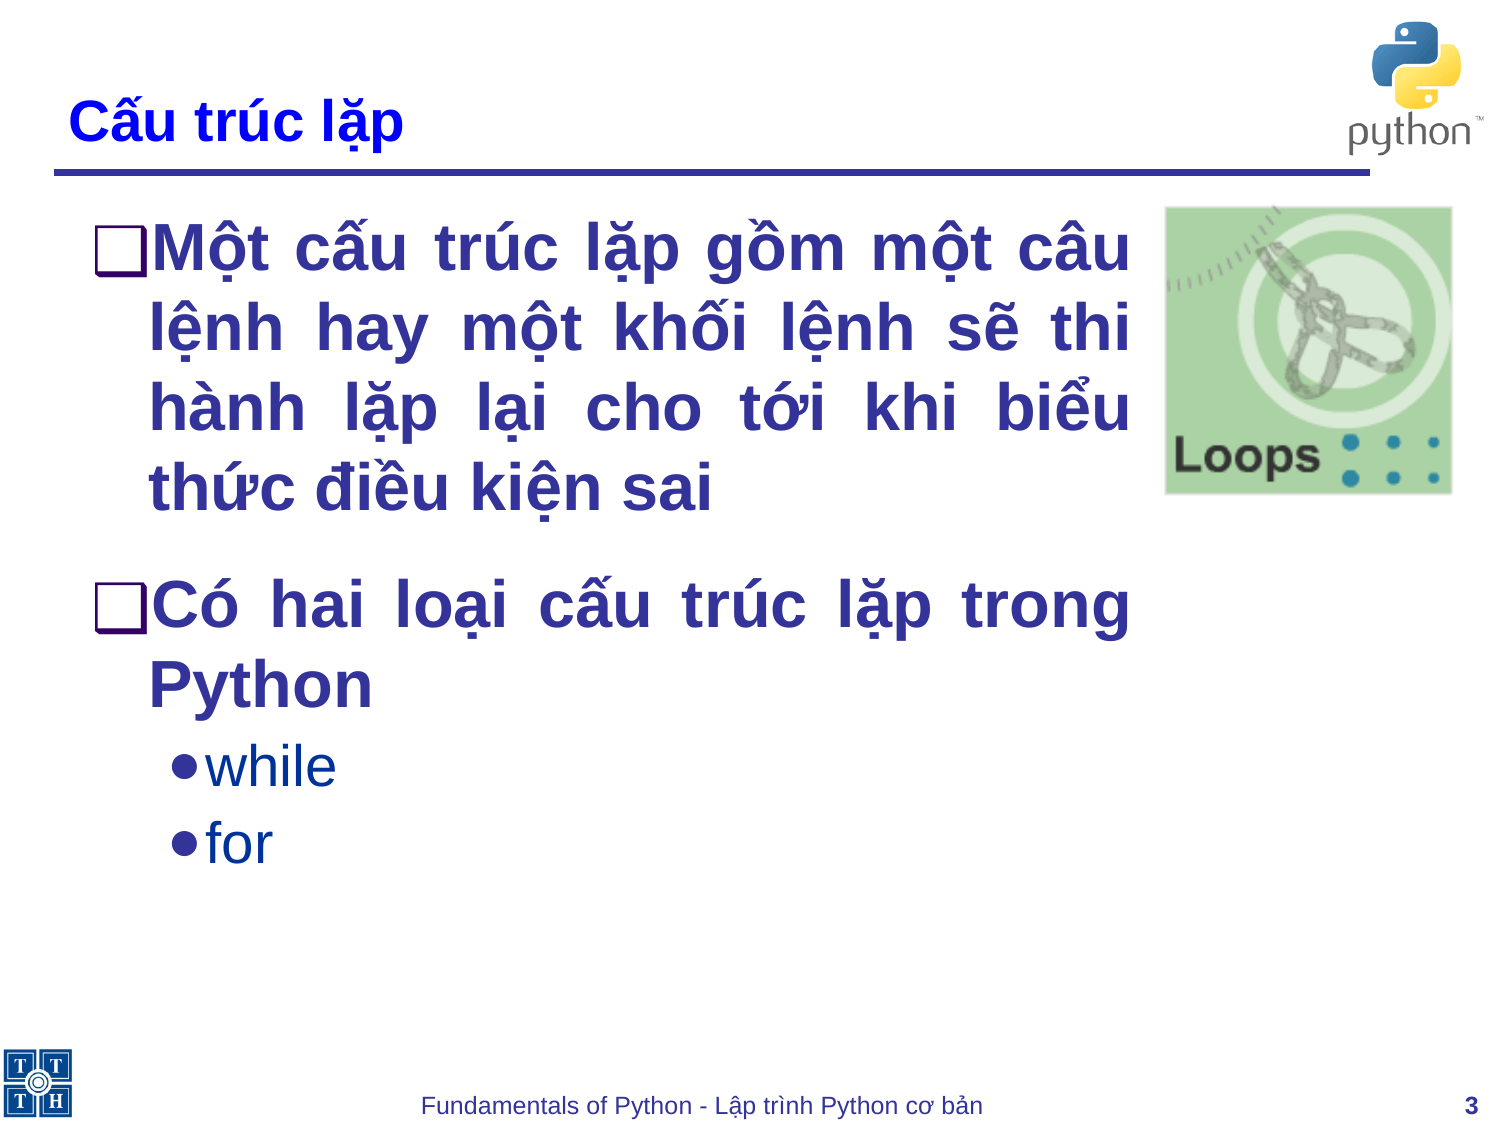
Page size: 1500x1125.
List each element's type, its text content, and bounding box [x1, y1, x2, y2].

text_box ‹#› [1376, 1082, 1495, 1118]
picture [1142, 193, 1468, 520]
list Một cấu trúc lặp gồm một câu lệnh hay một khối lệnh sẽ thi hành lặp lại cho tới khi biểu thức điều kiện sai Có hai loại cấu trúc lặp trong Python while for [76, 196, 1149, 1047]
picture [3, 1048, 73, 1118]
picture [1340, 20, 1495, 161]
title Cấu trúc lặp [53, 31, 1353, 161]
